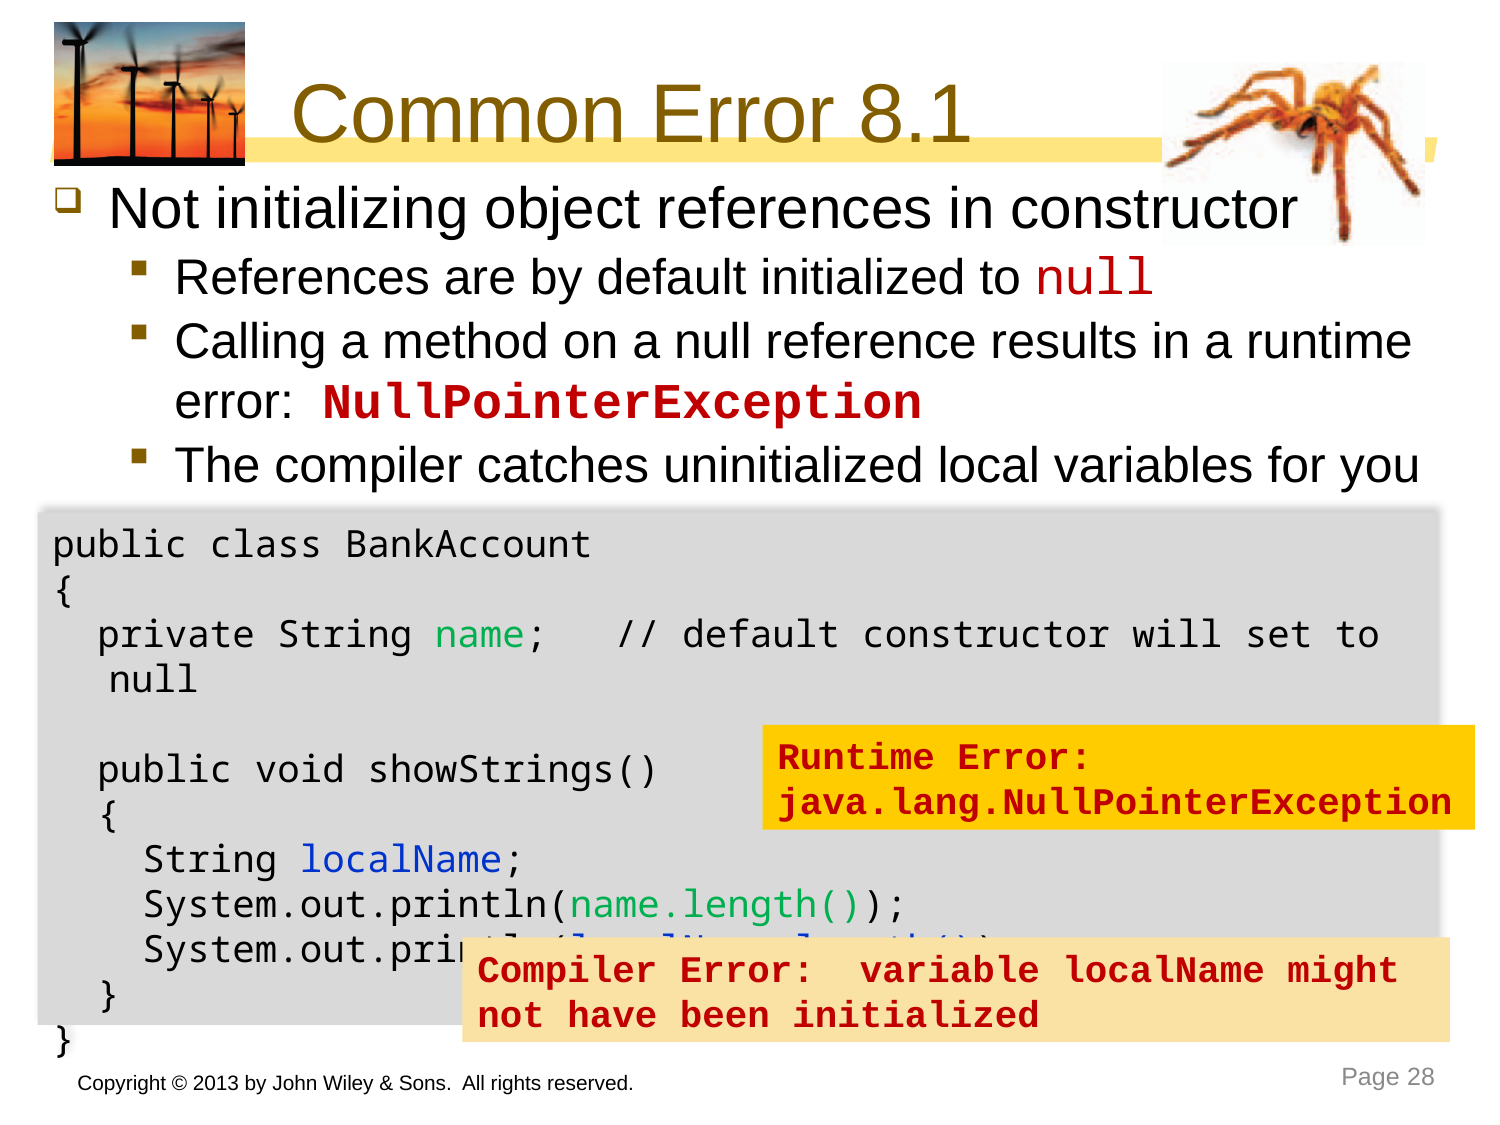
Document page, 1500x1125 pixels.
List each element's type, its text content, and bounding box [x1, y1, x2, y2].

text_box public class BankAccount { private String name; // default constructor will set to null public void showStrings() { String localName; System.out.println(name.length()); System.out.println(localName.length()); } } [37, 512, 1438, 1025]
picture [54, 22, 245, 162]
picture [1162, 62, 1426, 246]
text_box Compiler Error: variable localName might not have been initialized [462, 937, 1450, 1043]
slide_number Page 28 [1187, 1050, 1450, 1100]
text_box Runtime Error: java.lang.NullPointerException [762, 724, 1475, 830]
footer Copyright © 2013 by John Wiley & Sons. All rights reserved. [62, 1037, 726, 1104]
title Common Error 8.1 [275, 50, 1438, 162]
list Not initializing object references in constructor References are by default initialized to null Calling a method on a null reference results in a runtime error: NullPointerException The compiler catches uninitialized local variables for you [37, 162, 1463, 700]
